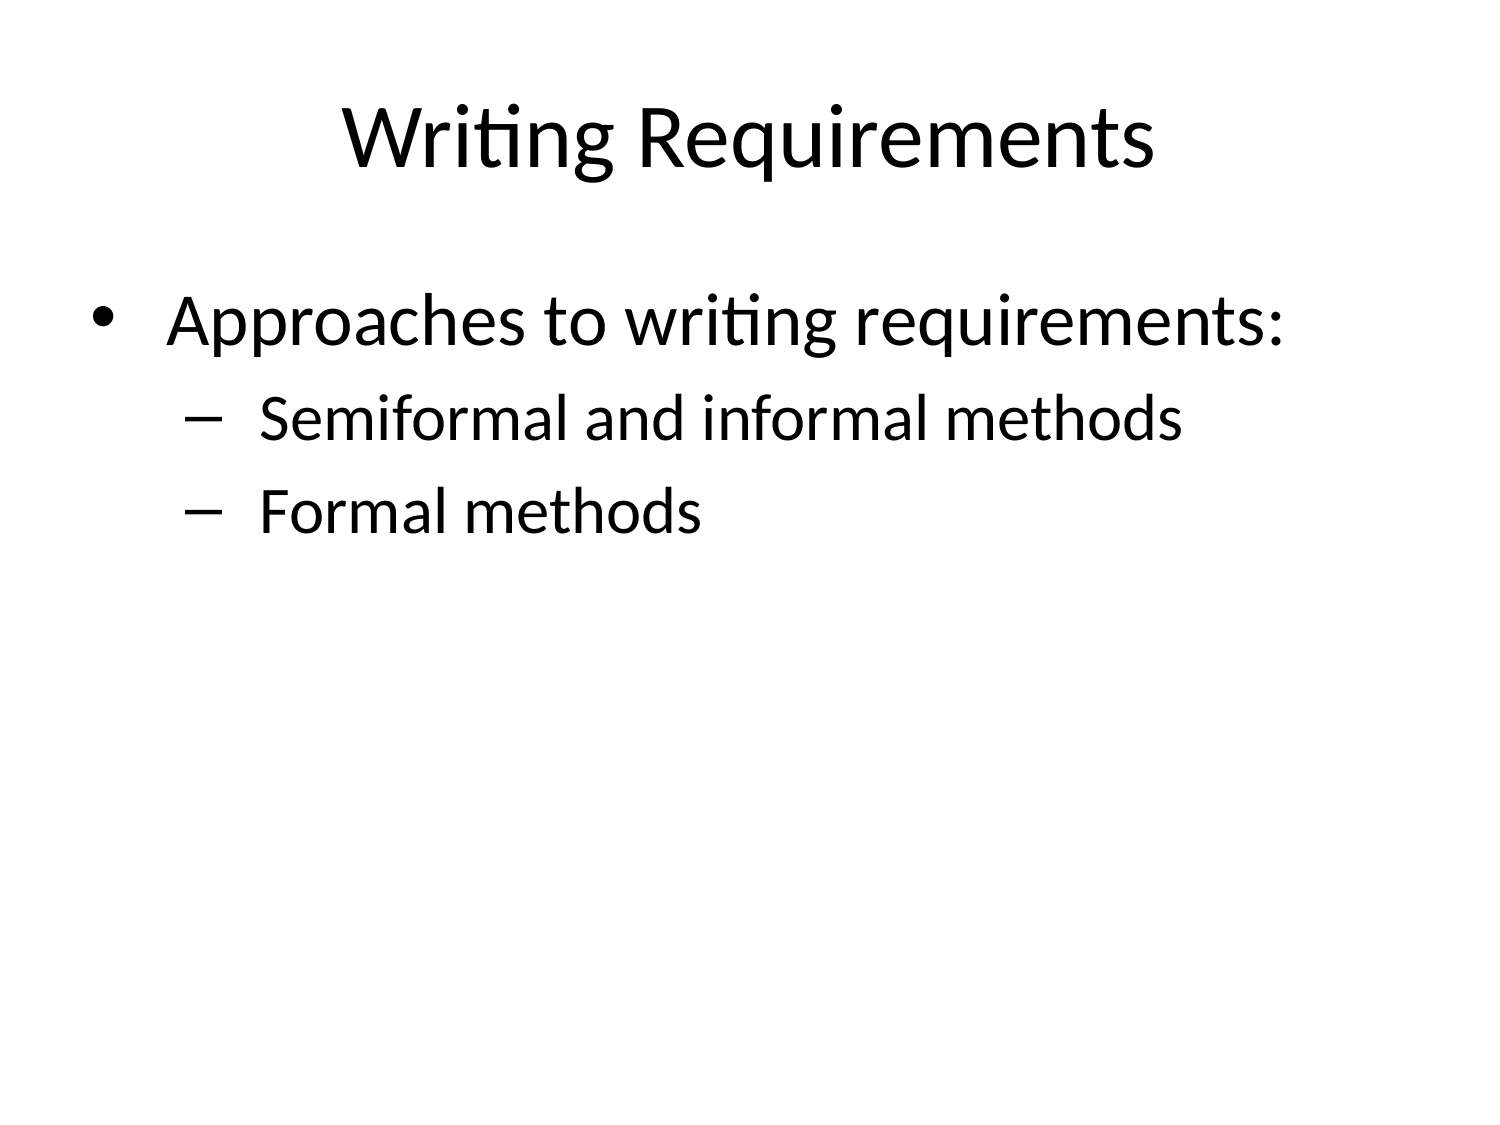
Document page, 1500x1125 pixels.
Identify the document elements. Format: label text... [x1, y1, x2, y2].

list Approaches to writing requirements: Semiformal and informal methods Formal methods [75, 262, 1425, 1005]
title Writing Requirements [37, 37, 1463, 225]
